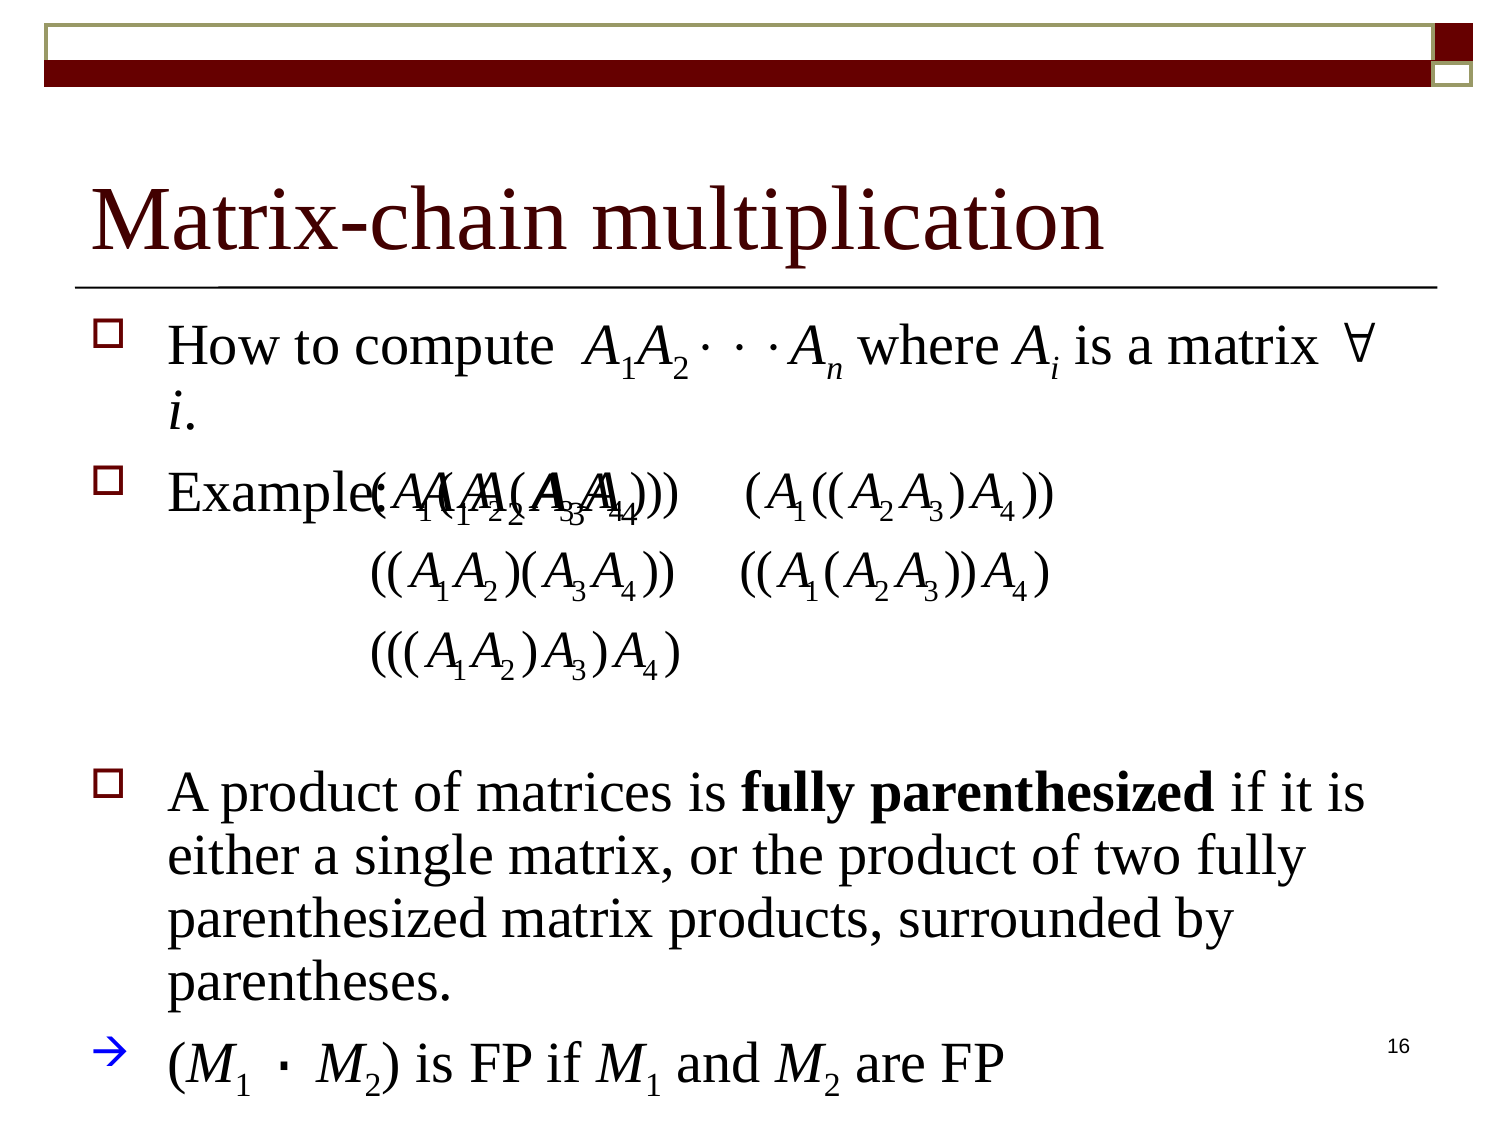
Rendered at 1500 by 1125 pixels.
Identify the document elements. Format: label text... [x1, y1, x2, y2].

title Matrix-chain multiplication [75, 87, 1425, 275]
list How to compute A1A2An where Ai is a matrix  i. Example: A1A2 A3A4 A product of matrices is fully parenthesized if it is either a single matrix, or the product of two fully parenthesized matrix products, surrounded by parentheses. (M1 · M2) is FP if M1 and M2 are FP [75, 299, 1425, 1083]
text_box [362, 456, 1067, 693]
slide_number 16 [1112, 1024, 1426, 1101]
